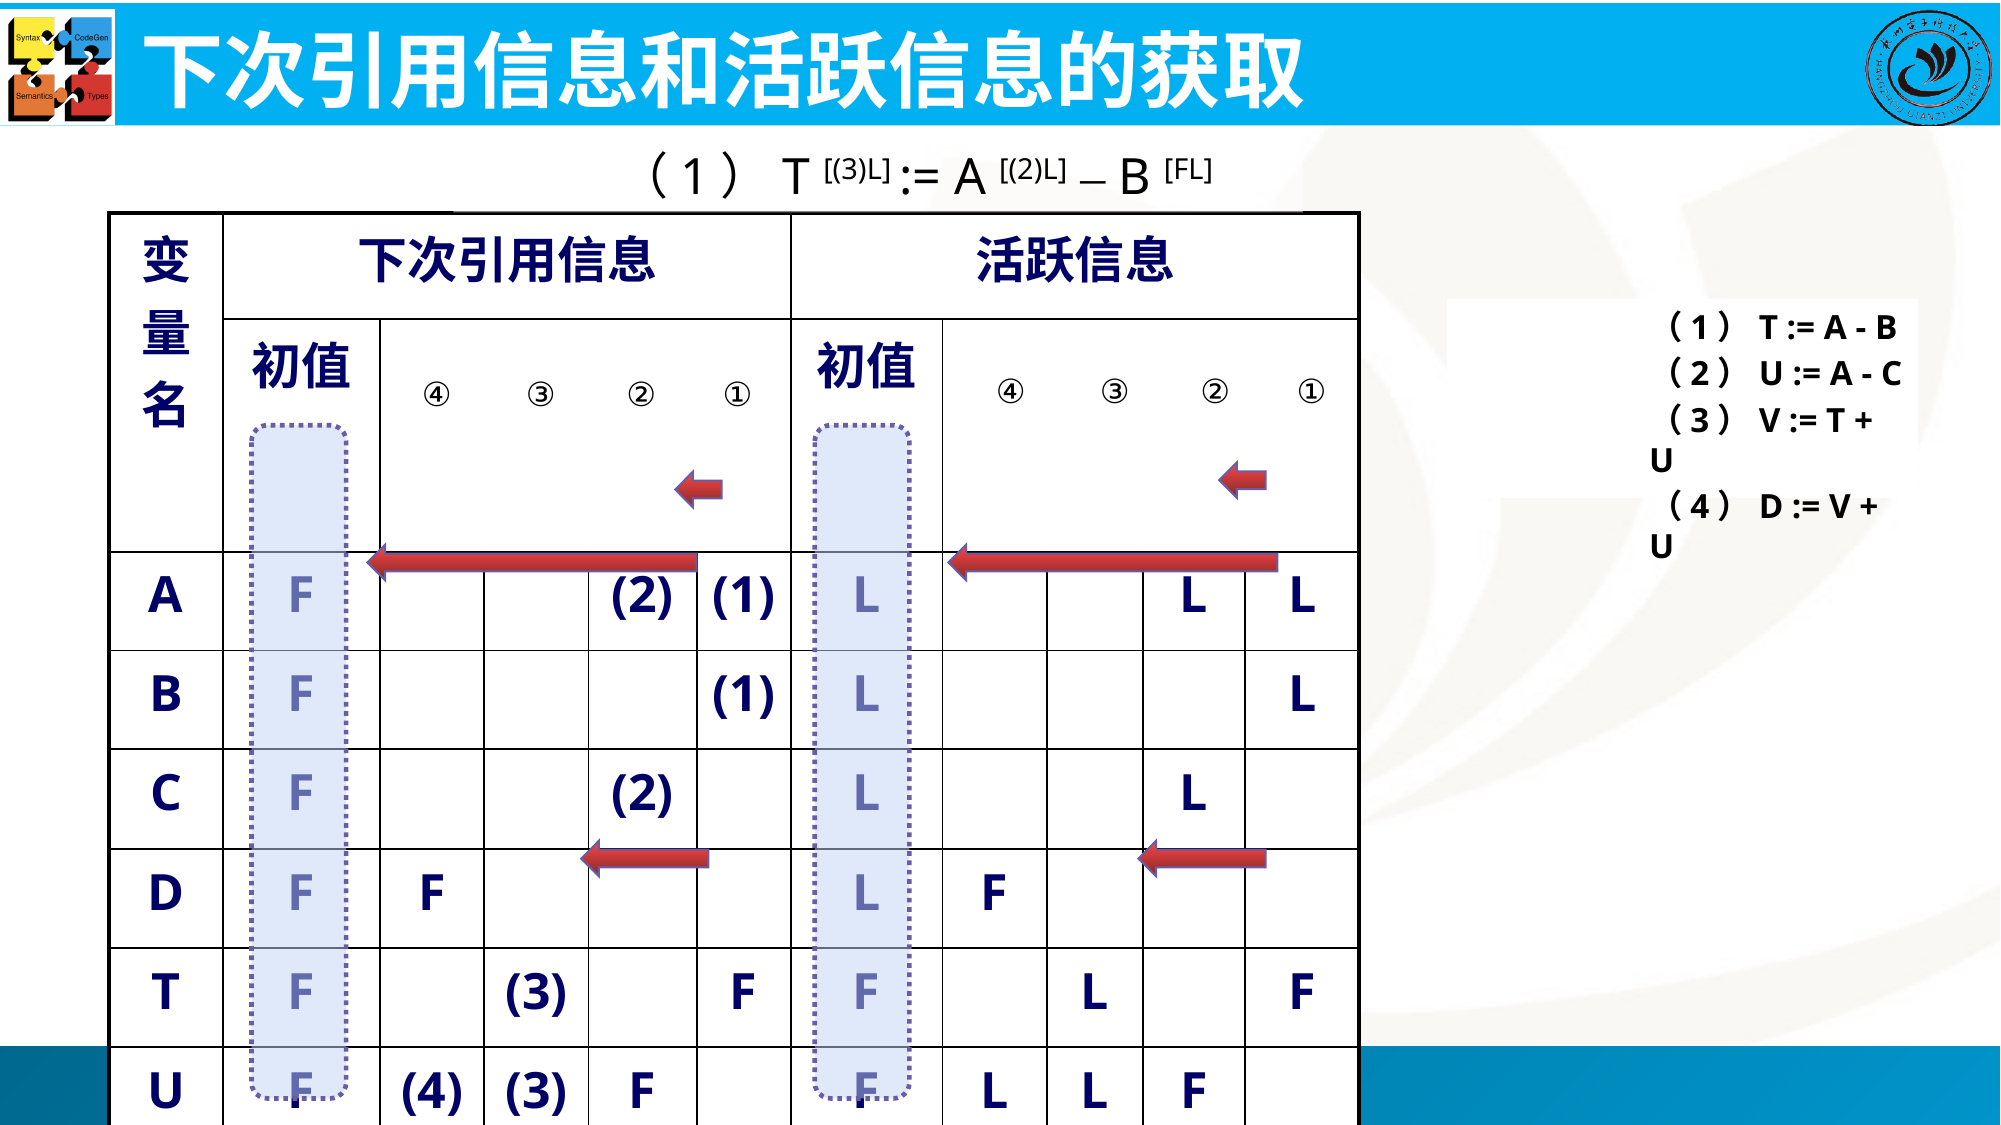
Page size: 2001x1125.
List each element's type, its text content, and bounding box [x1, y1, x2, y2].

table_cell F [698, 949, 790, 1046]
text_box ③ [511, 365, 571, 421]
table_cell F [224, 651, 251, 748]
table_cell [1144, 866, 1244, 947]
table_cell B [111, 651, 222, 748]
text_box ④ [981, 362, 1041, 418]
table_cell F [224, 553, 251, 650]
table_header 变量名 [111, 215, 222, 551]
table_cell D [111, 850, 222, 947]
table_cell [1048, 750, 1142, 848]
text_box [1138, 840, 1266, 877]
text_box （1）T := A - B （2）U := A - C （3）V := T + U （4）D := V + U [1446, 298, 1918, 498]
table_cell L [792, 651, 814, 748]
text_box ③ [1085, 362, 1145, 418]
table_cell [698, 1048, 790, 1125]
table_cell (3) [485, 1048, 588, 1125]
table_cell L [910, 750, 942, 848]
table_cell (2) [589, 572, 696, 650]
table_header 下次引用信息 [224, 215, 790, 318]
table_cell [1048, 572, 1142, 650]
table_cell [589, 651, 696, 748]
table_cell [943, 949, 1046, 1046]
table_cell [589, 868, 696, 947]
text_box [251, 425, 347, 1099]
table_cell F [943, 850, 1046, 947]
table_cell [589, 949, 696, 1046]
table_cell L [943, 1048, 1046, 1125]
table_cell [381, 651, 483, 748]
table_cell [698, 850, 790, 947]
table_cell L [792, 750, 814, 848]
table_cell [485, 651, 588, 748]
table_cell (3) [485, 949, 588, 1046]
text_box （1）T [(3)L] := A [(2)L] – B [FL] [453, 143, 1304, 213]
table_cell [943, 750, 1046, 848]
table_cell (4) [381, 1048, 483, 1125]
table_cell U [111, 1048, 222, 1125]
table_cell L [1048, 1048, 1142, 1125]
text_box [1219, 462, 1266, 498]
table_cell L [792, 850, 814, 947]
table_cell L [910, 553, 942, 650]
table_cell F [347, 750, 379, 848]
table_cell [1246, 850, 1357, 947]
text_box [814, 425, 910, 1099]
table_cell L [1144, 572, 1244, 650]
table_cell F [347, 850, 379, 947]
table_cell F [224, 750, 251, 848]
table_cell [1048, 850, 1142, 947]
table_cell [1048, 651, 1142, 748]
table_cell L [792, 553, 814, 650]
table_cell [381, 320, 790, 551]
table_cell F [1246, 949, 1357, 1046]
text_box ④ [407, 365, 467, 421]
table_cell F [347, 651, 379, 748]
table_cell 初值 [792, 320, 942, 551]
table_cell T [111, 949, 222, 1046]
text_box [675, 471, 722, 508]
table_cell L [1048, 949, 1142, 1046]
table_cell L [910, 651, 942, 748]
table_cell [1144, 651, 1244, 748]
table_cell (2) [589, 750, 696, 848]
title 下次引用信息和活跃信息的获取 [125, 6, 1934, 126]
table_cell F [381, 850, 483, 947]
table_cell L [1144, 750, 1244, 848]
table_cell [1246, 750, 1357, 848]
table_cell L [1246, 553, 1357, 650]
table_cell [943, 553, 1046, 650]
table_cell 初值 [224, 320, 379, 551]
table_cell [943, 651, 1046, 748]
table_cell [485, 750, 588, 848]
table_cell (1) [698, 651, 790, 748]
table_cell [381, 572, 483, 650]
table_cell [1246, 1048, 1357, 1125]
table_cell F [589, 1048, 696, 1125]
table_cell L [910, 850, 942, 947]
table_cell (1) [698, 553, 790, 650]
text_box ② [611, 365, 658, 421]
text_box ① [708, 365, 754, 421]
table_cell F [224, 1048, 379, 1125]
table_cell F [1144, 1048, 1244, 1125]
table_cell L [1246, 651, 1357, 748]
text_box ① [1281, 362, 1328, 418]
table_cell [485, 850, 588, 947]
table_header 活跃信息 [792, 215, 1357, 318]
table_cell F [910, 949, 942, 1046]
table_cell F [347, 553, 379, 650]
table_cell [381, 750, 483, 848]
table_cell A [111, 553, 222, 650]
table_cell [943, 320, 1357, 551]
text_box [367, 544, 697, 581]
table_cell [485, 572, 588, 650]
table_cell F [347, 949, 379, 1046]
table_cell [1144, 949, 1244, 1046]
table_cell F [792, 1048, 942, 1125]
table_cell F [224, 850, 251, 947]
table_cell [698, 750, 790, 848]
table_cell F [792, 949, 814, 1046]
text_box ② [1185, 362, 1232, 418]
table_cell C [111, 750, 222, 848]
text_box [948, 544, 1278, 581]
table_cell F [224, 949, 251, 1046]
text_box [581, 840, 709, 877]
table_cell [381, 949, 483, 1046]
